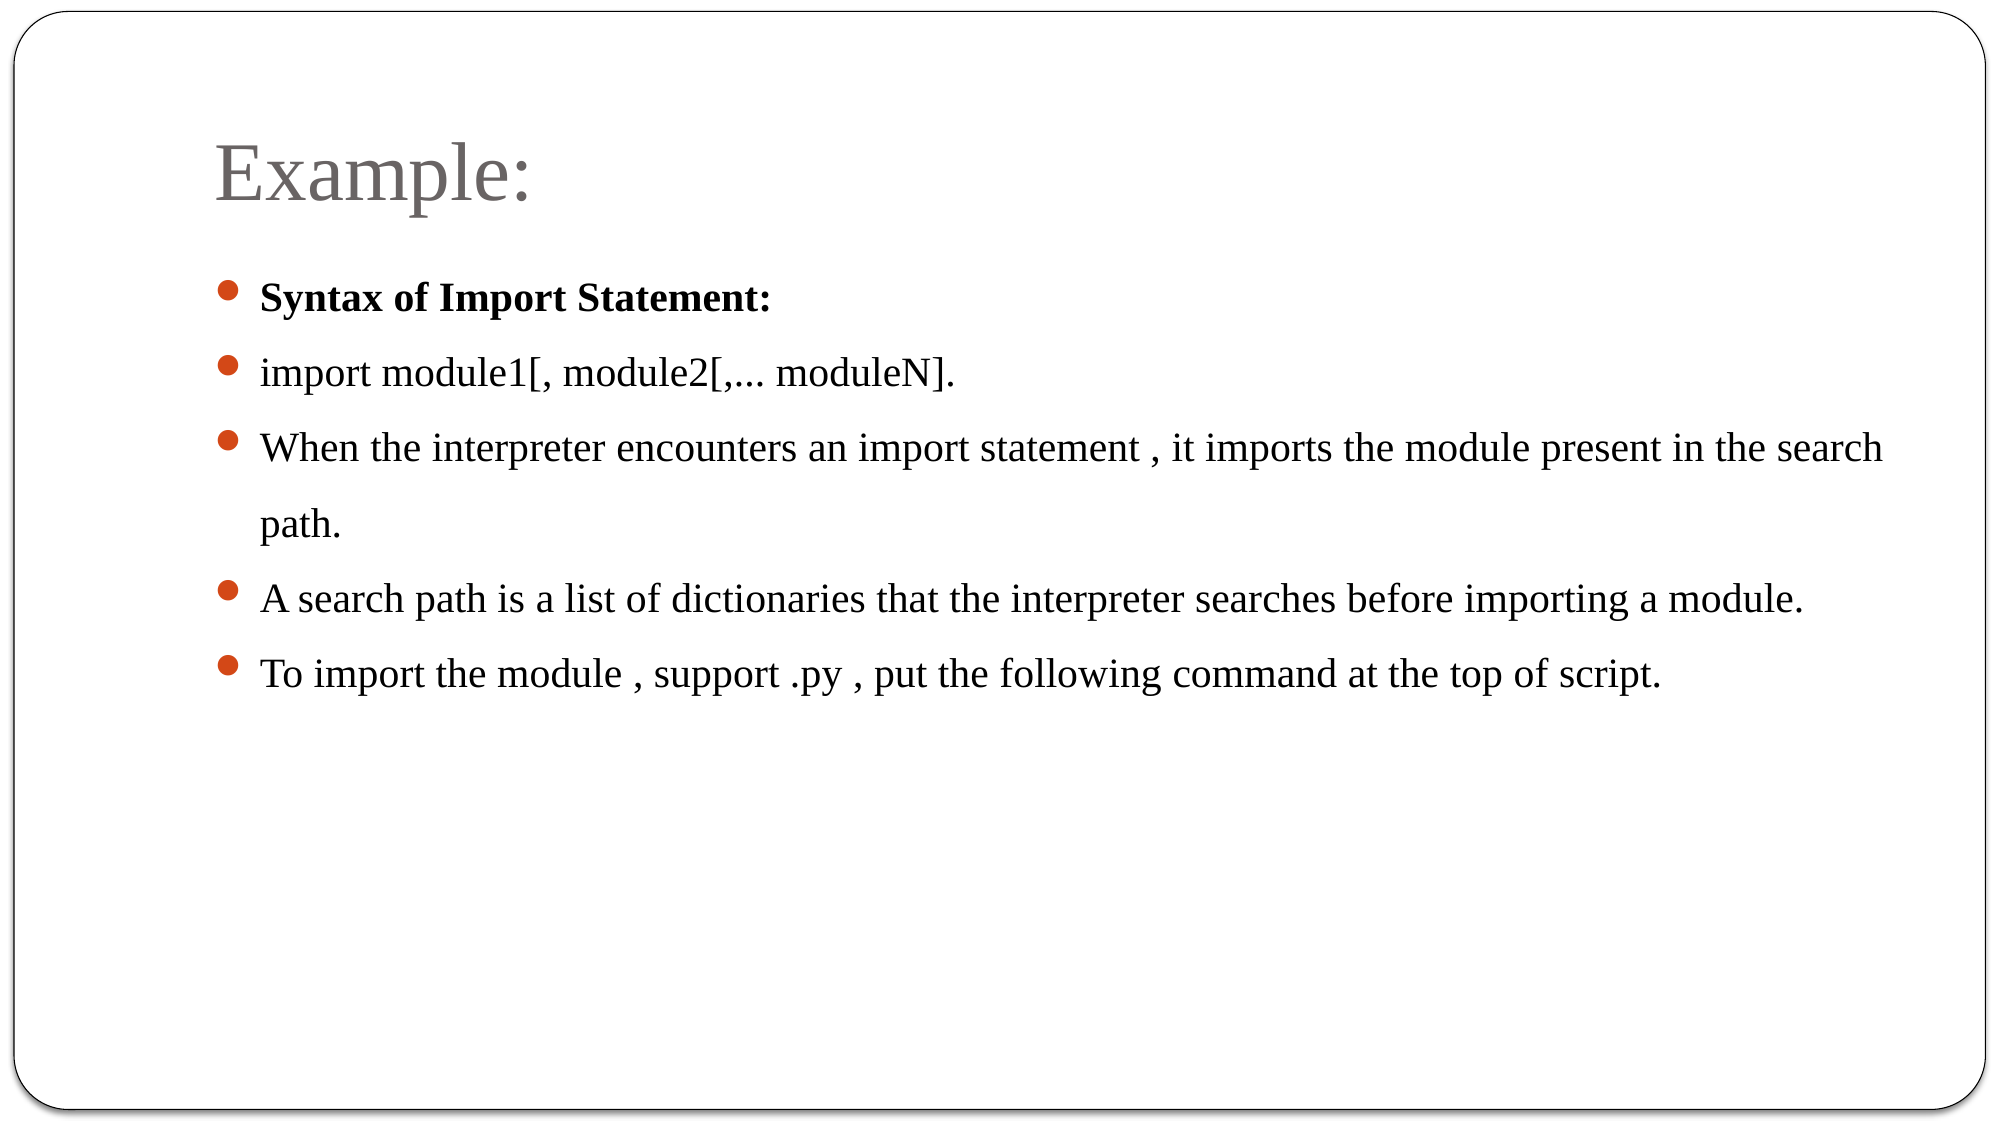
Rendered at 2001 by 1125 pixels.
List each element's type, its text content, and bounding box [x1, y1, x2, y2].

title Example: [200, 45, 1900, 233]
list Syntax of Import Statement: import module1[, module2[,... moduleN]. When the interpreter encounters an import statement , it imports the module present in the search path. A search path is a list of dictionaries that the interpreter searches before importing a module. To import the module , support .py , put the following command at the top of script. [200, 237, 1900, 988]
